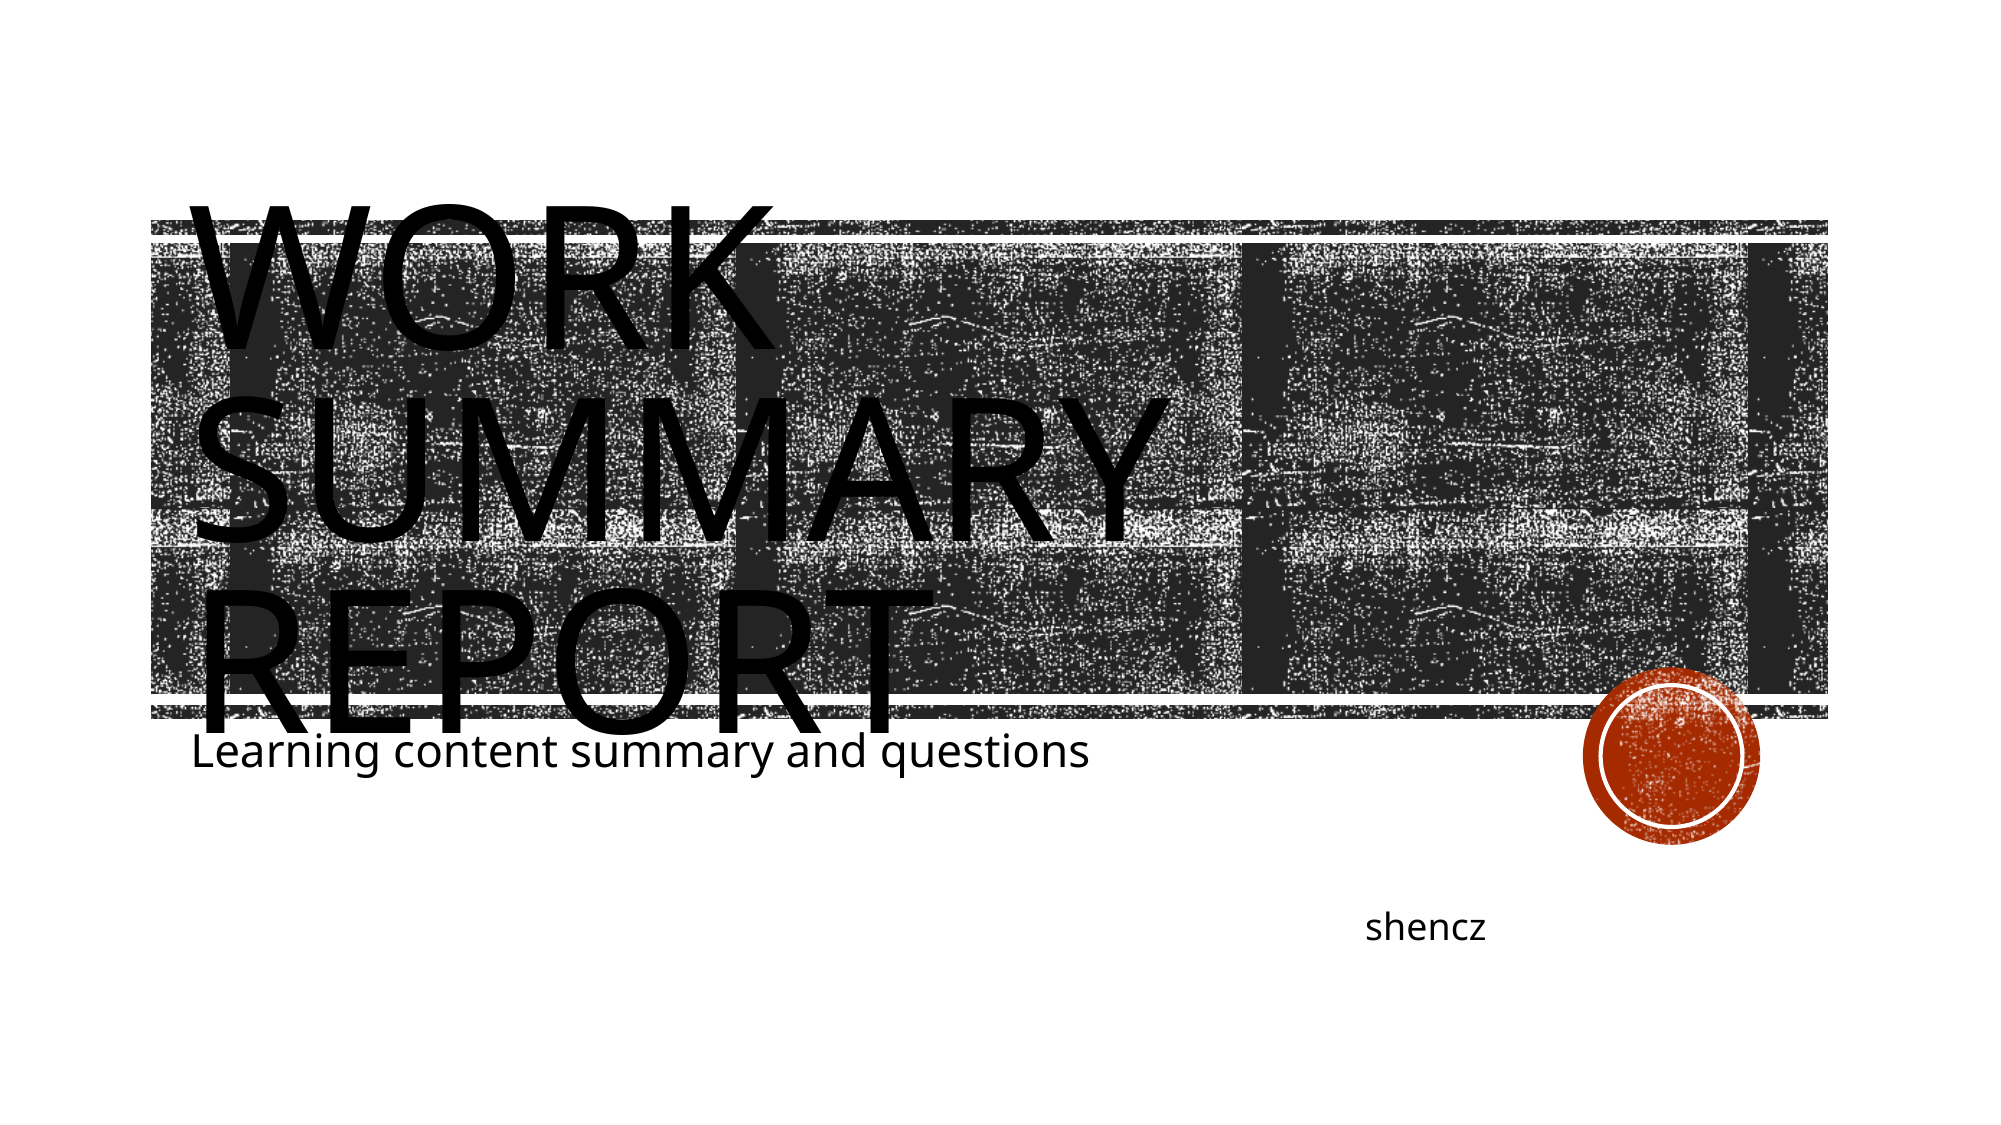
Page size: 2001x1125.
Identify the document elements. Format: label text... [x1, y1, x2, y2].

title Work summary report [172, 234, 1808, 733]
text_box shencz [1202, 895, 1650, 956]
subtitle Learning content summary and questions [175, 720, 1470, 896]
